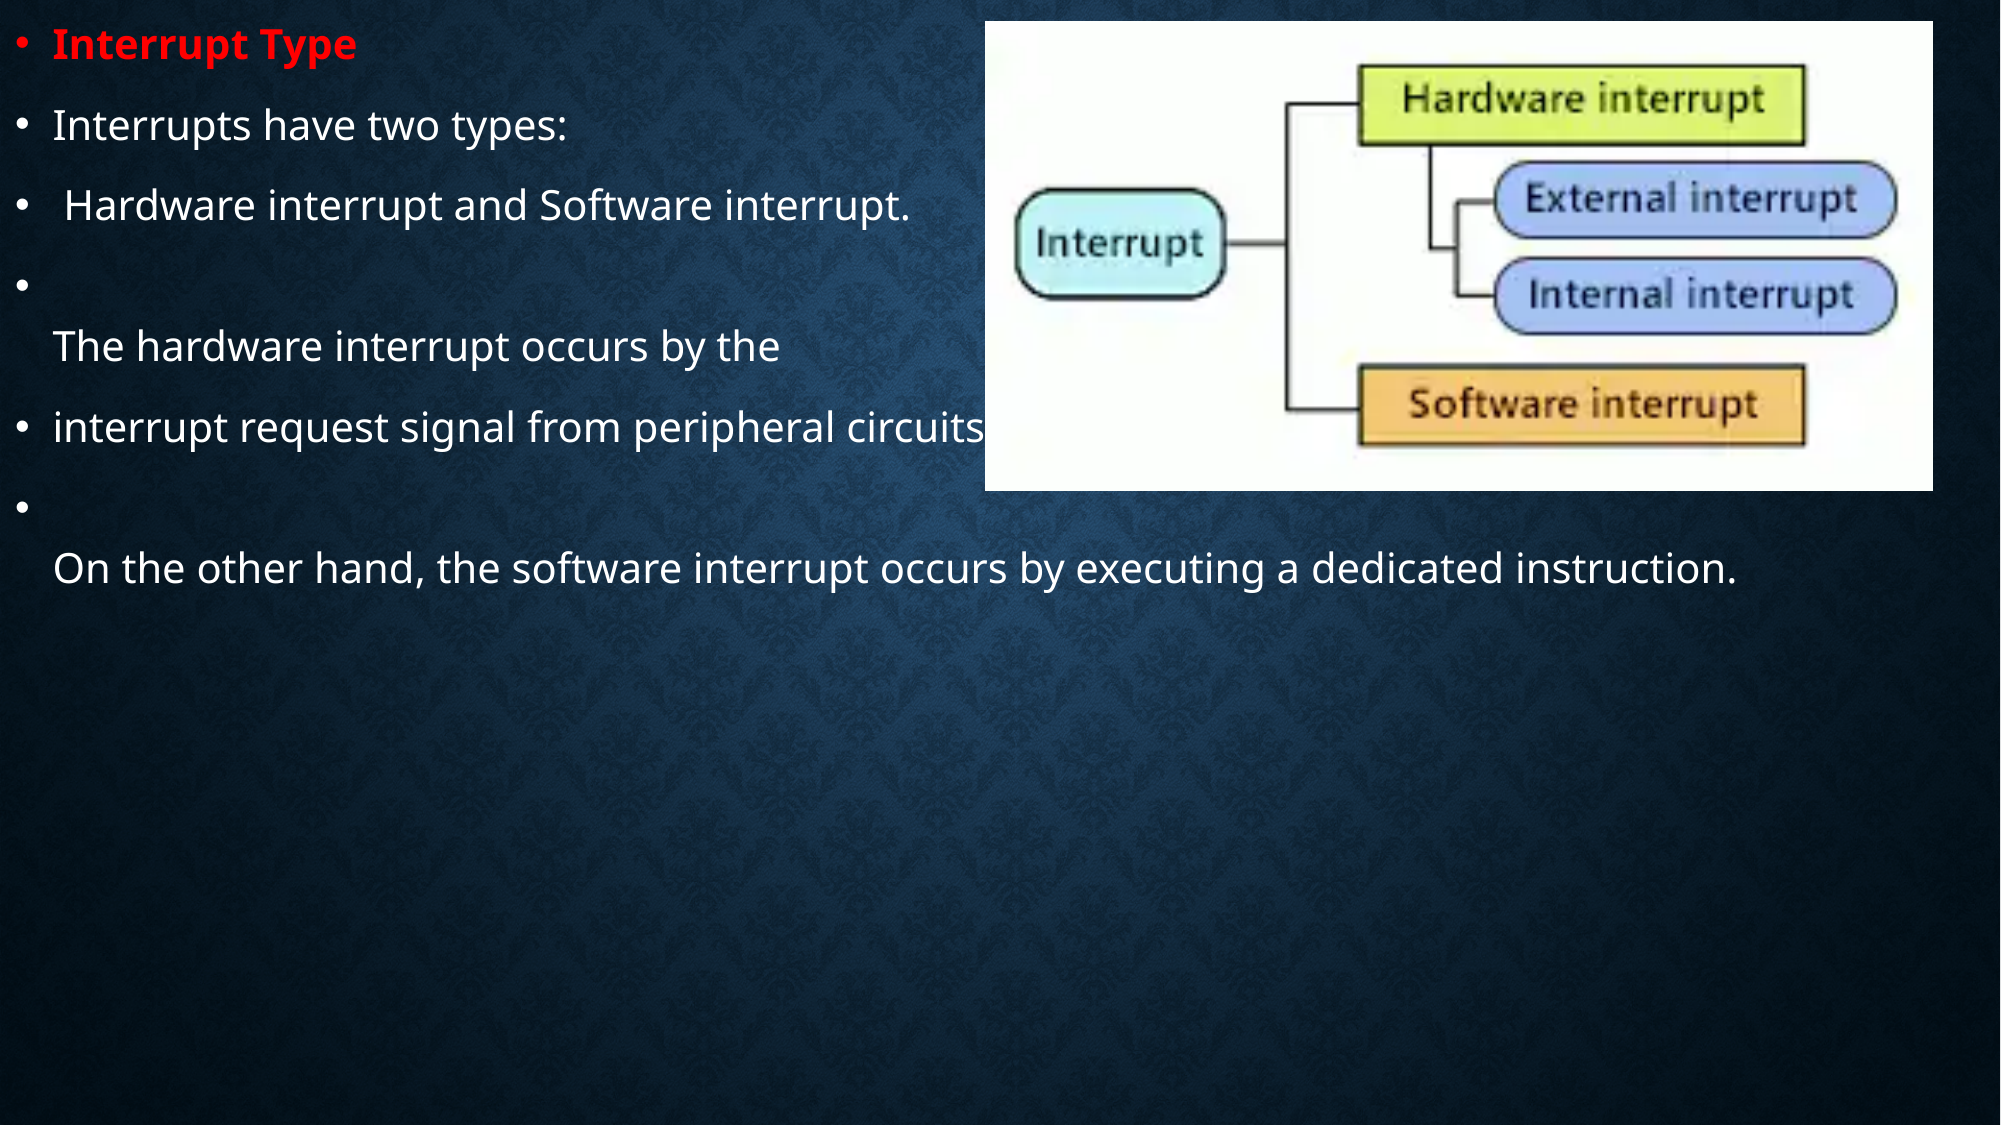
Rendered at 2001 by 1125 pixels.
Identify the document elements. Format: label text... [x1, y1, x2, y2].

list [984, 21, 1934, 491]
list Interrupt Type Interrupts have two types: Hardware interrupt and Software interrupt. The hardware interrupt occurs by the interrupt request signal from peripheral circuits. On the other hand, the software interrupt occurs by executing a dedicated instruction. [0, 0, 1811, 1125]
